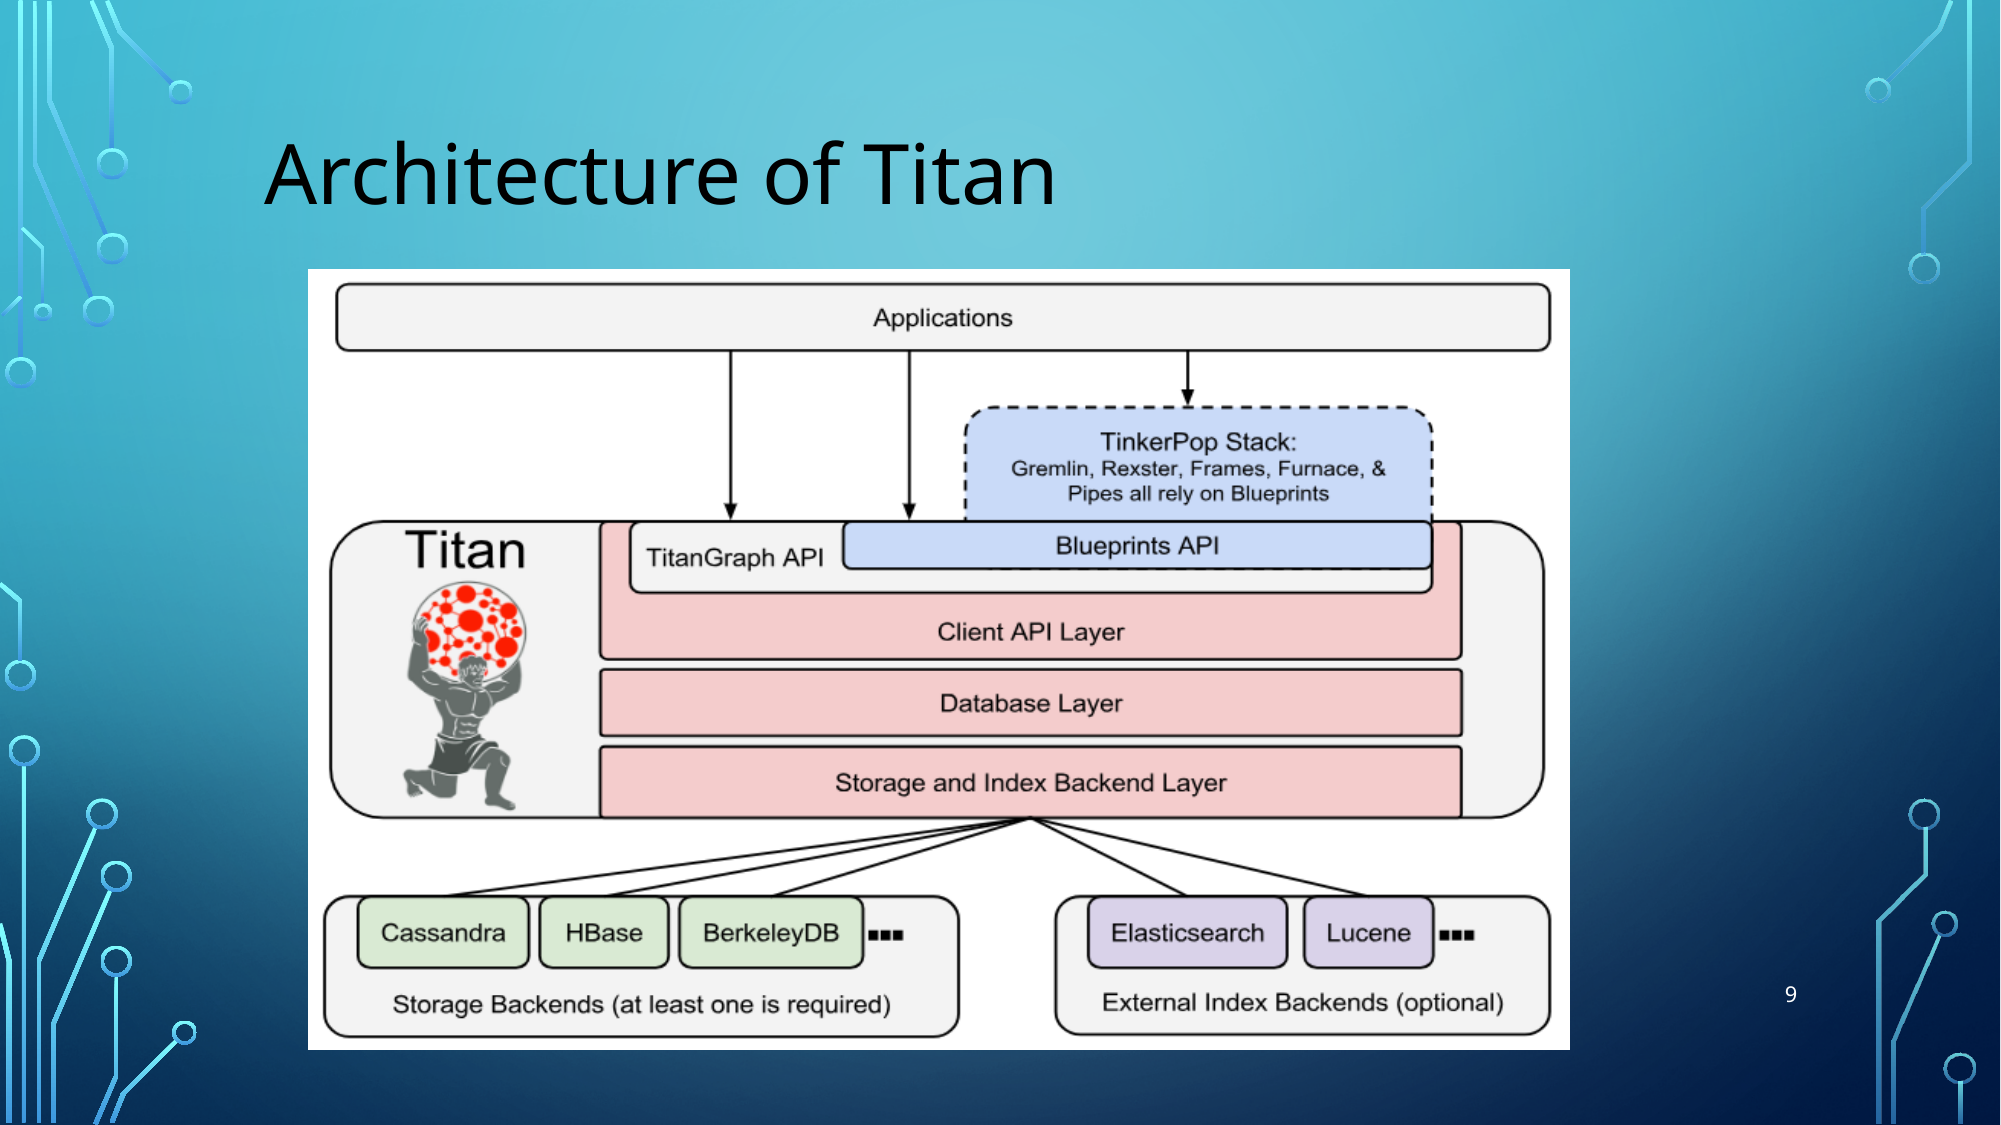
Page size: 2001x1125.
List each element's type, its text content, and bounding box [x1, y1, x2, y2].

picture [308, 269, 1570, 1051]
slide_number 9 [1685, 965, 1813, 1025]
text_box Architecture of Titan [249, 114, 1075, 229]
